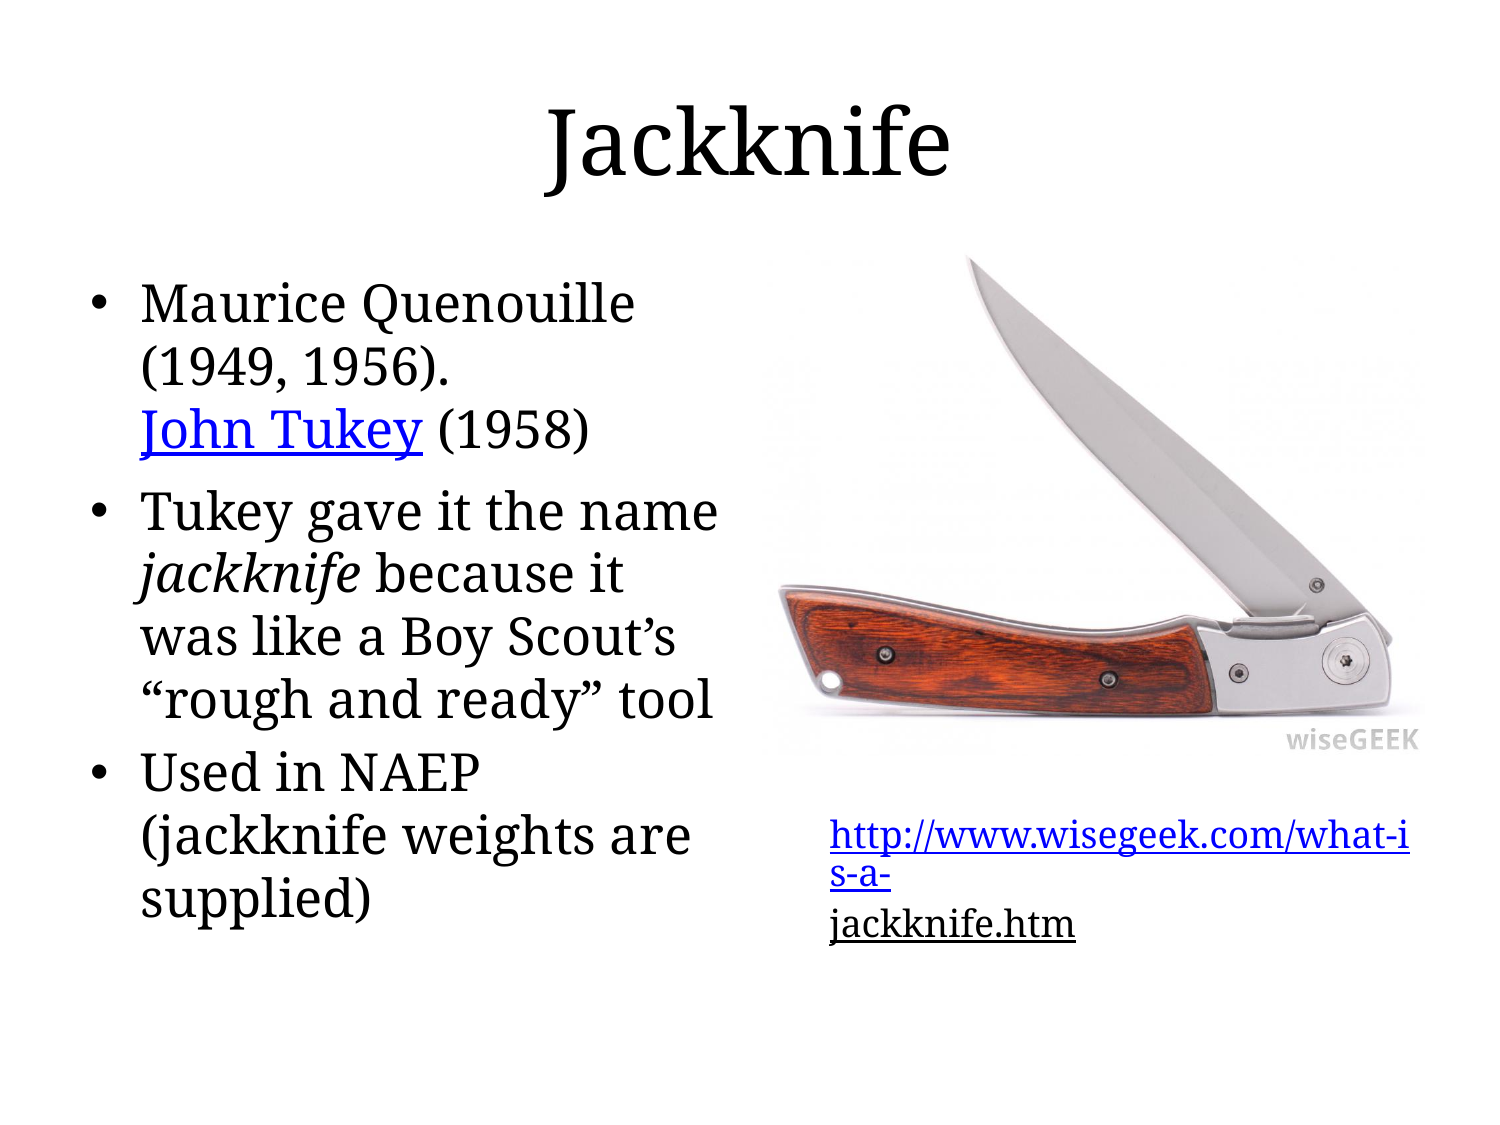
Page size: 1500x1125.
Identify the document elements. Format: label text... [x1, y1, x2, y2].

list Maurice Quenouille (1949, 1956). John Tukey (1958) Tukey gave it the name jackknife because it was like a Boy Scout’s “rough and ready” tool Used in NAEP (jackknife weights are supplied) [75, 262, 738, 1005]
title Jackknife [75, 45, 1425, 233]
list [762, 125, 1426, 869]
text_box http://www.wisegeek.com/what-is-a-jackknife.htm [814, 875, 1425, 921]
